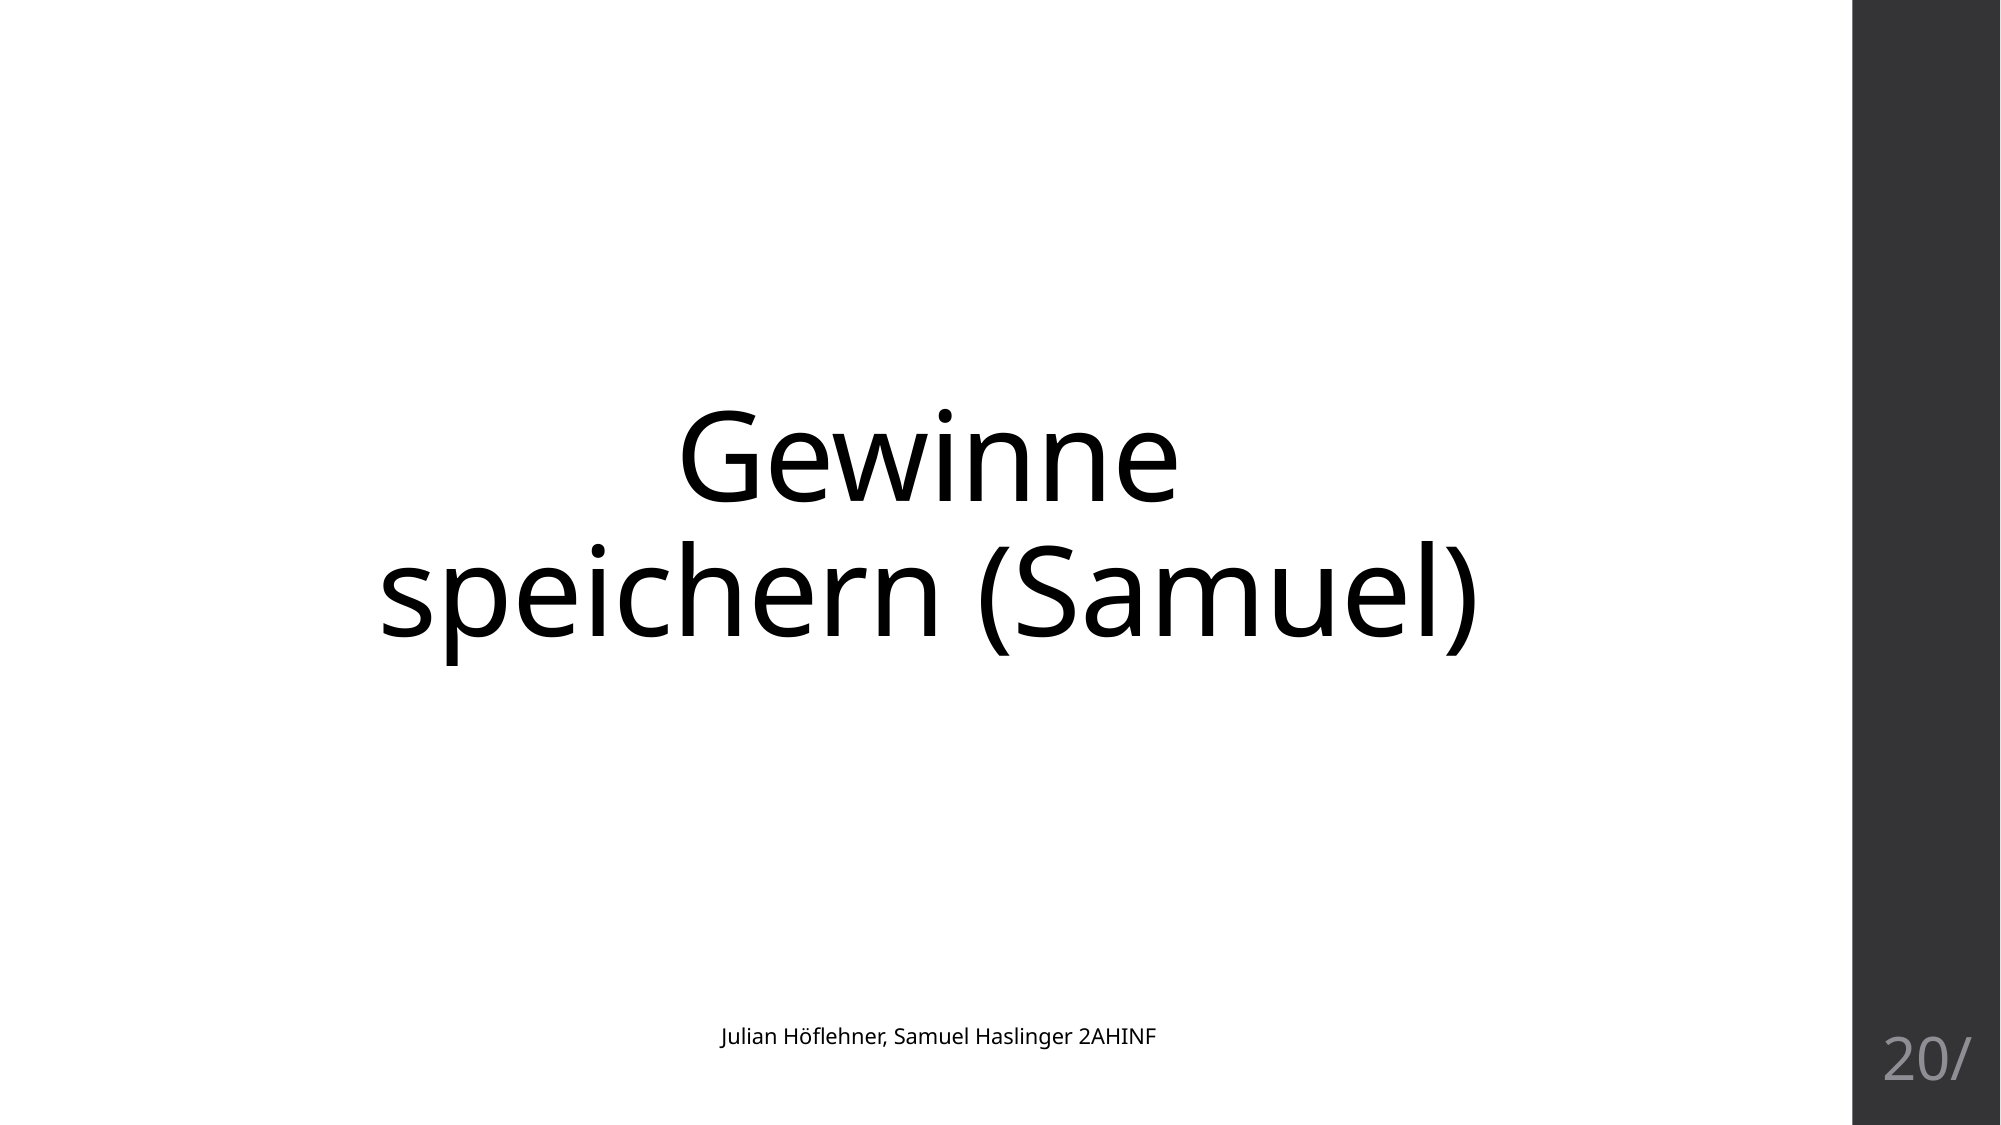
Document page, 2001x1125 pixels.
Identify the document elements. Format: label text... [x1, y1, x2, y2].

slide_number 20/ [1852, 1012, 2000, 1110]
title Gewinne speichern (Samuel) [114, 453, 1743, 672]
text_box Julian Höflehner, Samuel Haslinger 2AHINF [706, 1006, 1294, 1066]
